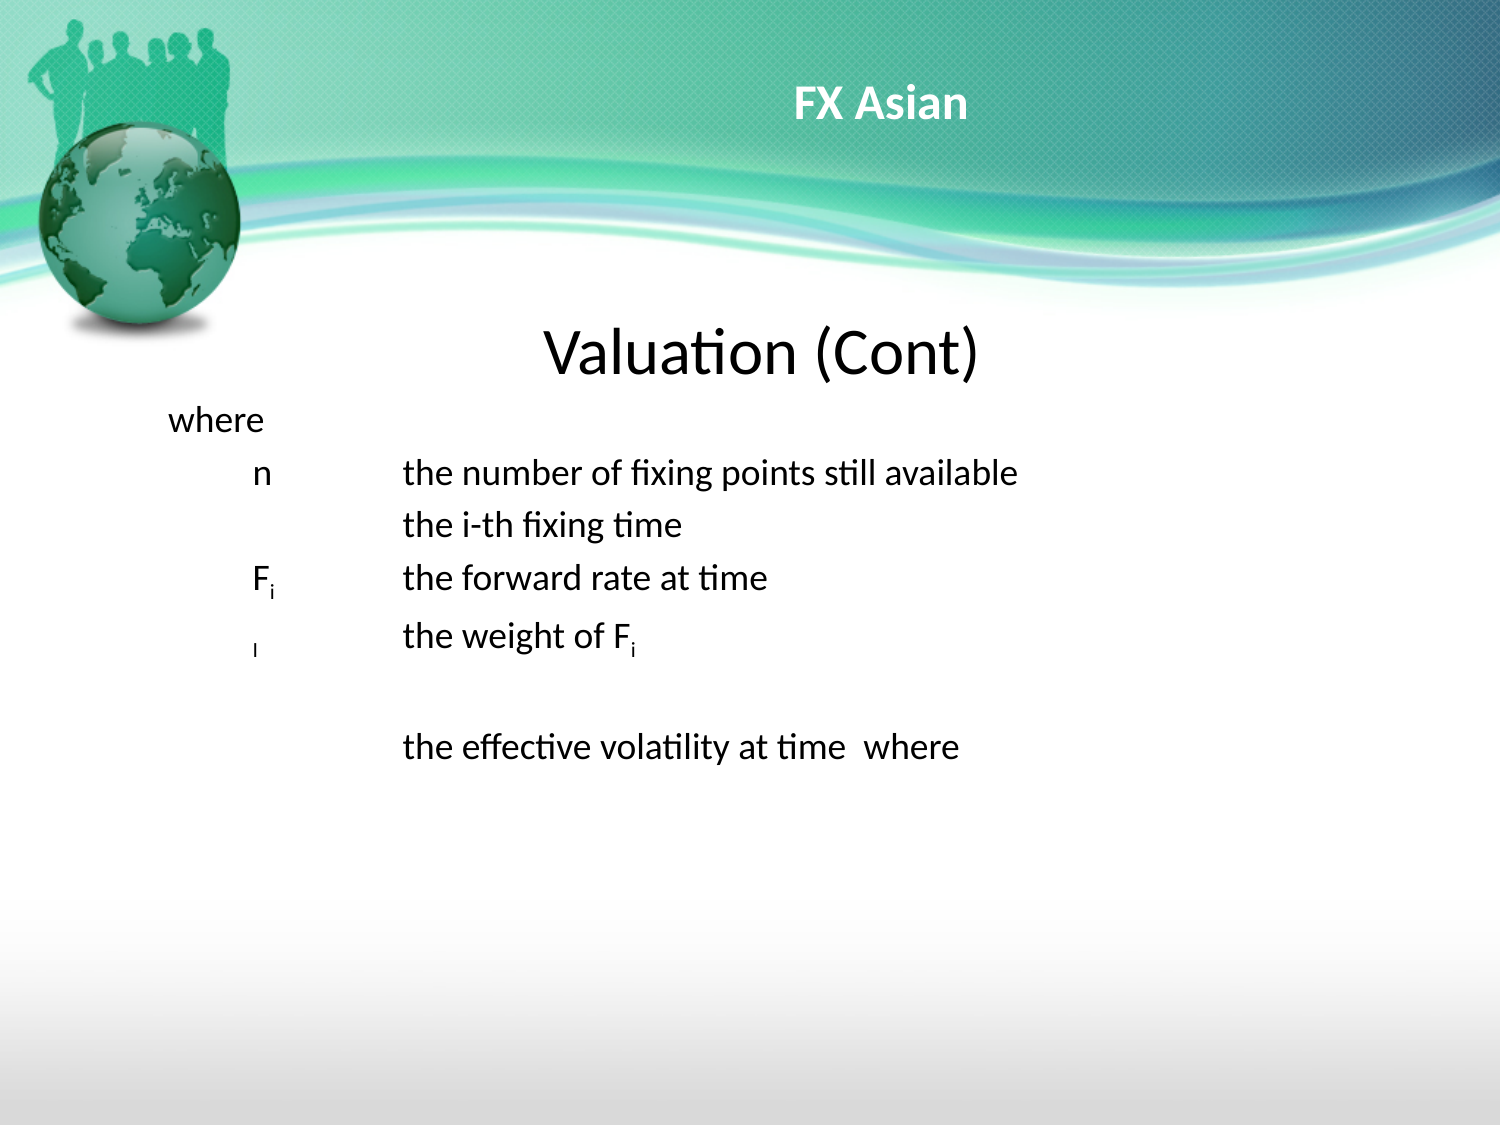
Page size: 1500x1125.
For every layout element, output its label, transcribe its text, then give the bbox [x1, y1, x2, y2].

picture [0, 0, 1500, 1125]
title FX Asian [287, 5, 1475, 194]
